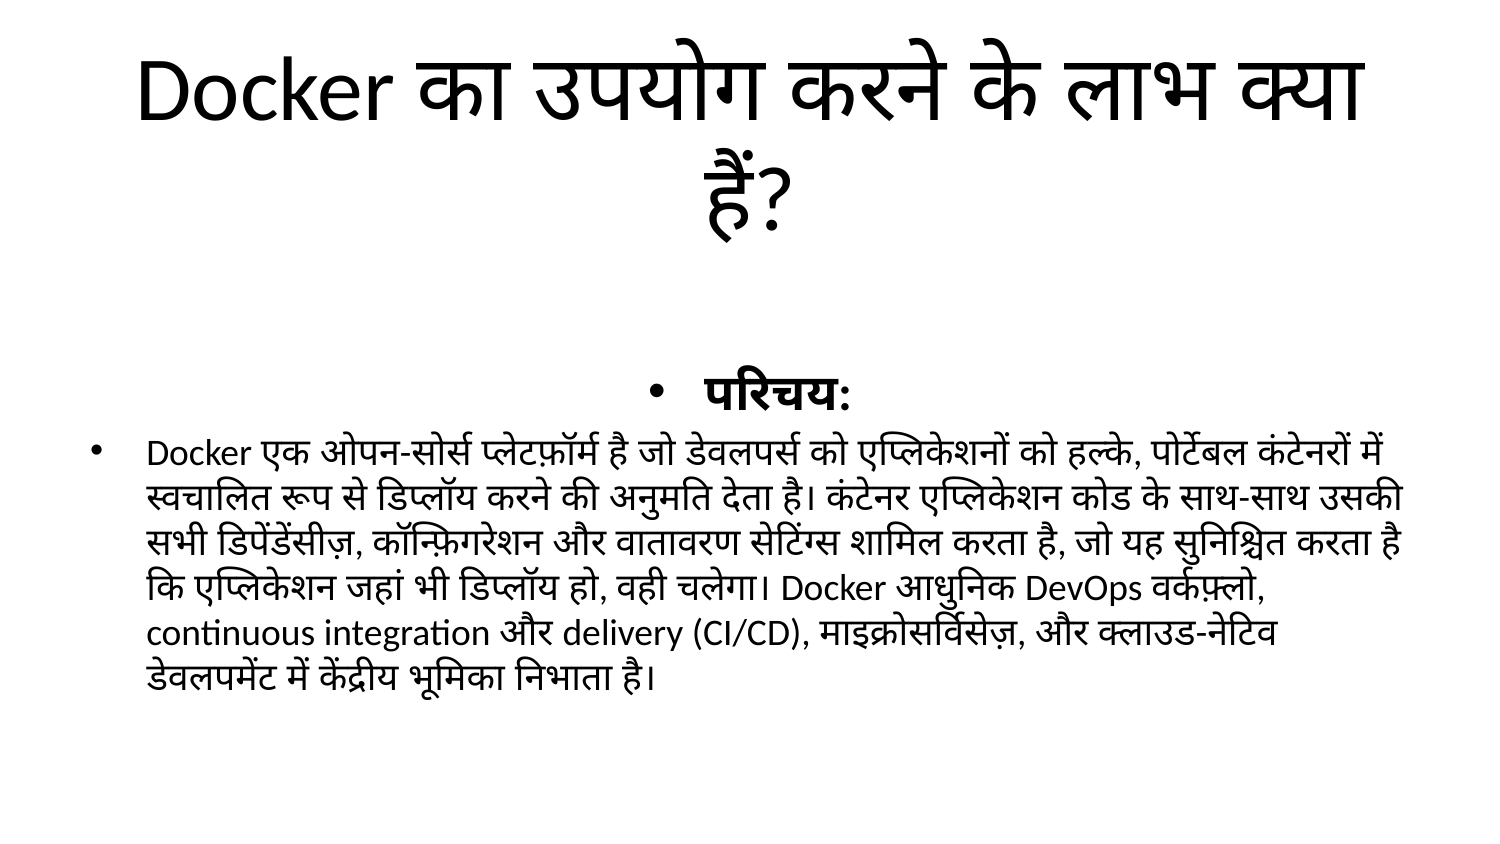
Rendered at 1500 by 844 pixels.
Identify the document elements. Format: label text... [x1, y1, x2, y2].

list परिचय: Docker एक ओपन-सोर्स प्लेटफ़ॉर्म है जो डेवलपर्स को एप्लिकेशनों को हल्के, पोर्टेबल कंटेनरों में स्वचालित रूप से डिप्लॉय करने की अनुमति देता है। कंटेनर एप्लिकेशन कोड के साथ-साथ उसकी सभी डिपेंडेंसीज़, कॉन्फ़िगरेशन और वातावरण सेटिंग्स शामिल करता है, जो यह सुनिश्चित करता है कि एप्लिकेशन जहां भी डिप्लॉय हो, वही चलेगा। Docker आधुनिक DevOps वर्कफ़्लो, continuous integration और delivery (CI/CD), माइक्रोसर्विसेज़, और क्लाउड-नेटिव डेवलपमेंट में केंद्रीय भूमिका निभाता है। [75, 262, 1425, 844]
title Docker का उपयोग करने के लाभ क्या हैं? [75, 45, 1425, 233]
